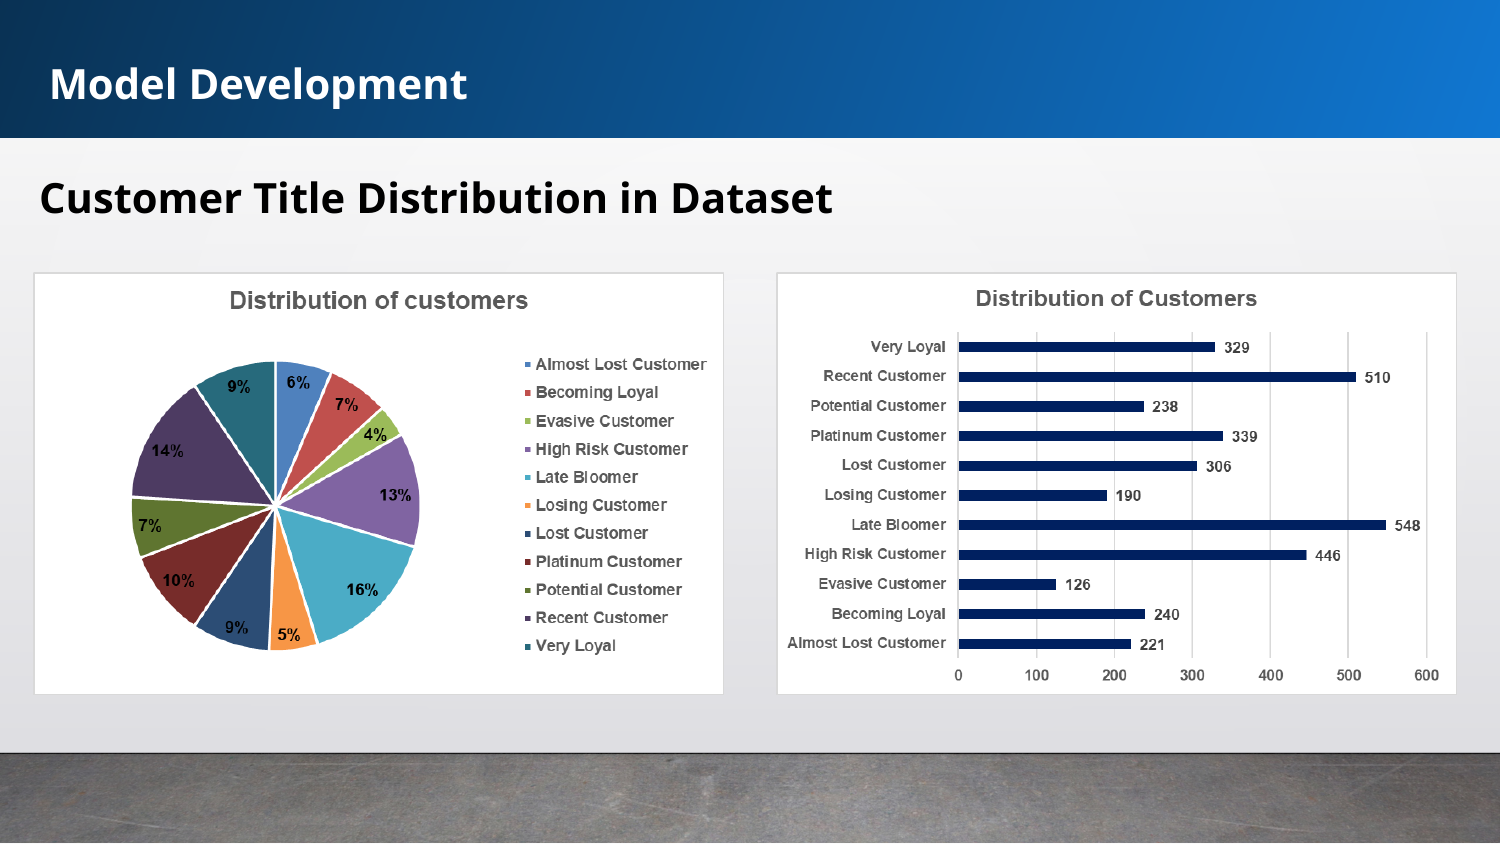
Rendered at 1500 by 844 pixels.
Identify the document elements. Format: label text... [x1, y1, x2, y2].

text_box [0, 0, 1500, 138]
text_box Model Development [33, 43, 1439, 124]
picture [776, 272, 1457, 695]
picture [33, 272, 724, 695]
picture [0, 753, 1500, 843]
text_box Customer Title Distribution in Dataset [24, 149, 1013, 237]
